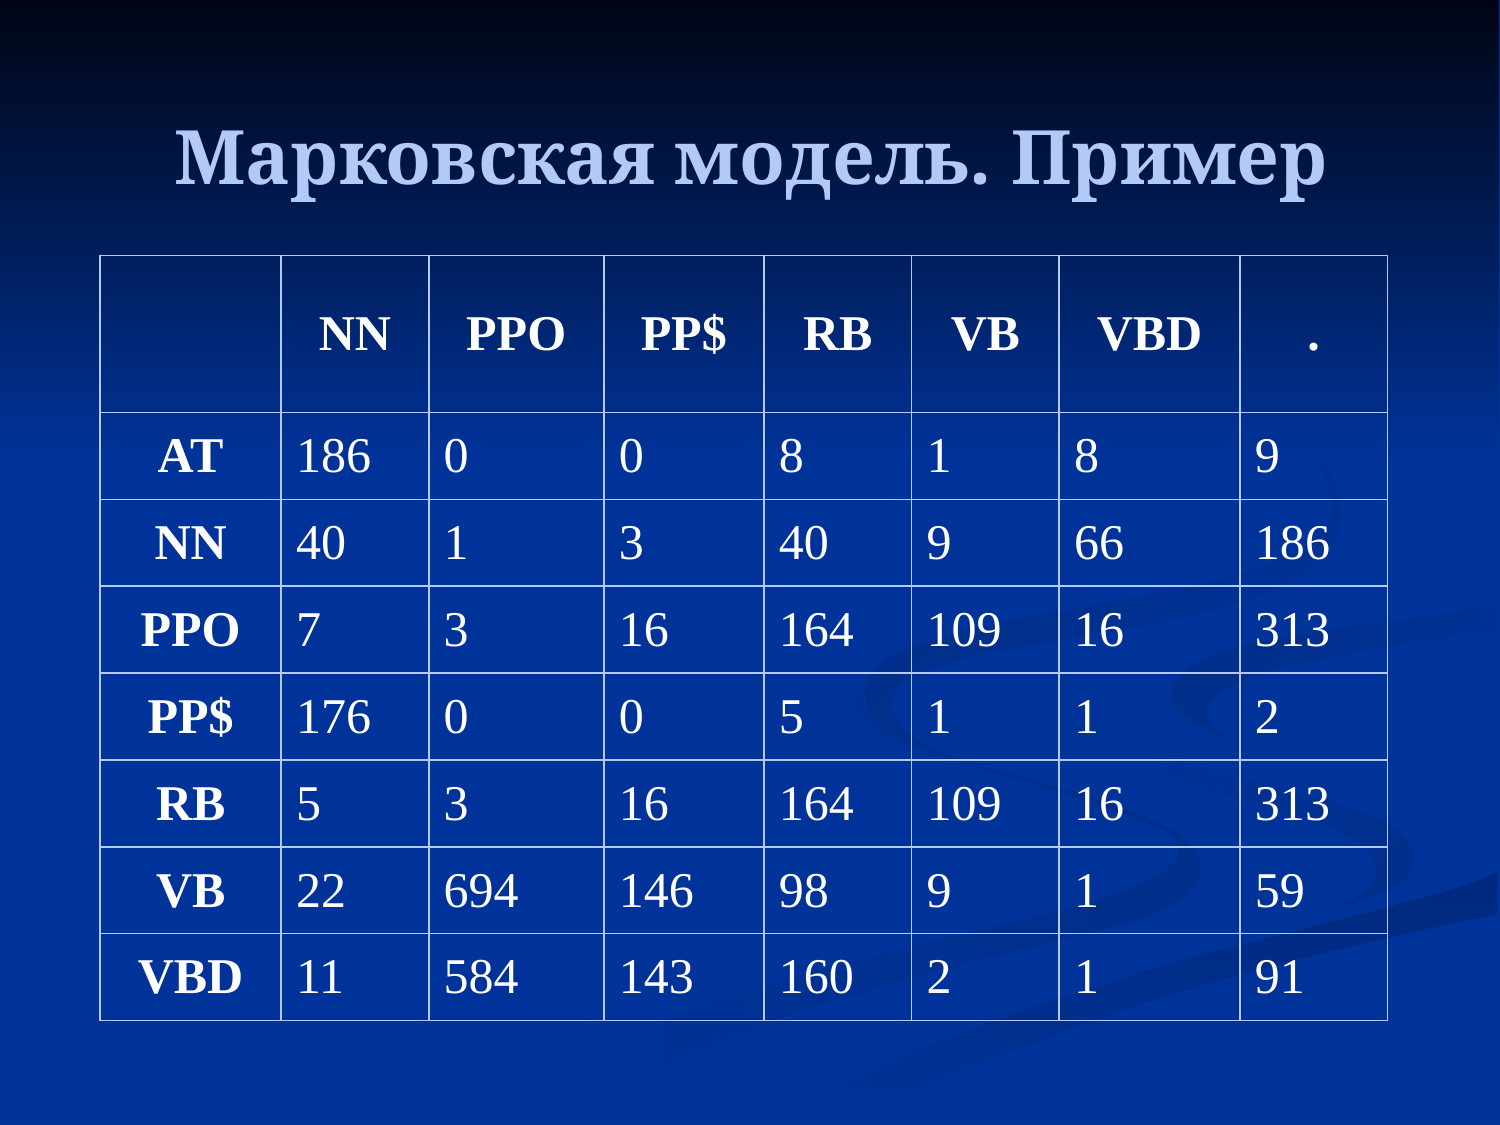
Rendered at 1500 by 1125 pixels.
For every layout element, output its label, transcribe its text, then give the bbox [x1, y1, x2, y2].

table_cell 186 [282, 413, 428, 499]
table_header VB [912, 267, 1058, 412]
table_header . [1241, 267, 1387, 412]
table_cell PPO [101, 587, 280, 672]
table_cell 1 [430, 500, 603, 585]
table_cell 8 [1060, 413, 1239, 499]
table_cell 0 [605, 413, 763, 499]
table_cell 109 [912, 587, 1058, 672]
table_cell 9 [1241, 413, 1387, 499]
table_cell 7 [282, 587, 428, 672]
table_cell 0 [605, 674, 763, 759]
table_cell 16 [1060, 761, 1239, 846]
table_cell 2 [1241, 674, 1387, 759]
table_cell 1 [1060, 848, 1239, 933]
table_cell 1 [912, 413, 1058, 499]
table_cell 160 [765, 934, 911, 1020]
table_cell 5 [282, 761, 428, 846]
table_cell PP$ [101, 674, 280, 759]
text_box Марковская модель. Пример [76, 42, 1427, 267]
table_cell 16 [605, 587, 763, 672]
table_cell 1 [912, 674, 1058, 759]
table_cell 1 [1060, 674, 1239, 759]
table_cell VBD [101, 934, 280, 1020]
table_header RB [765, 267, 911, 412]
table_cell 584 [430, 934, 603, 1020]
table_header VBD [1060, 267, 1239, 412]
table_cell 40 [282, 500, 428, 585]
table_cell 176 [282, 674, 428, 759]
table_cell 91 [1241, 934, 1387, 1020]
table_cell 3 [430, 587, 603, 672]
table_cell 694 [430, 848, 603, 933]
table_cell 9 [912, 848, 1058, 933]
table_cell 66 [1060, 500, 1239, 585]
table_cell 22 [282, 848, 428, 933]
table_cell 0 [430, 413, 603, 499]
table_cell 16 [605, 761, 763, 846]
table_cell 313 [1241, 761, 1387, 846]
table_header NN [282, 267, 428, 412]
table_header PP$ [605, 267, 763, 412]
table_cell 186 [1241, 500, 1387, 585]
table_cell 8 [765, 413, 911, 499]
table_cell 143 [605, 934, 763, 1020]
table_cell NN [101, 500, 280, 585]
table_cell 0 [430, 674, 603, 759]
table_cell 98 [765, 848, 911, 933]
table_cell 3 [605, 500, 763, 585]
table_cell 109 [912, 761, 1058, 846]
table_cell 2 [912, 934, 1058, 1020]
table_cell 16 [1060, 587, 1239, 672]
table_cell AT [101, 413, 280, 499]
table_cell 313 [1241, 587, 1387, 672]
table_cell 40 [765, 500, 911, 585]
table_cell 59 [1241, 848, 1387, 933]
table_cell 164 [765, 587, 911, 672]
table_cell RB [101, 761, 280, 846]
table_header [101, 267, 280, 412]
table_cell 3 [430, 761, 603, 846]
table_cell 9 [912, 500, 1058, 585]
table_cell 11 [282, 934, 428, 1020]
table_cell 146 [605, 848, 763, 933]
table_cell 164 [765, 761, 911, 846]
table_cell 1 [1060, 934, 1239, 1020]
table_cell 5 [765, 674, 911, 759]
table_header PPO [430, 267, 603, 412]
table_cell VB [101, 848, 280, 933]
